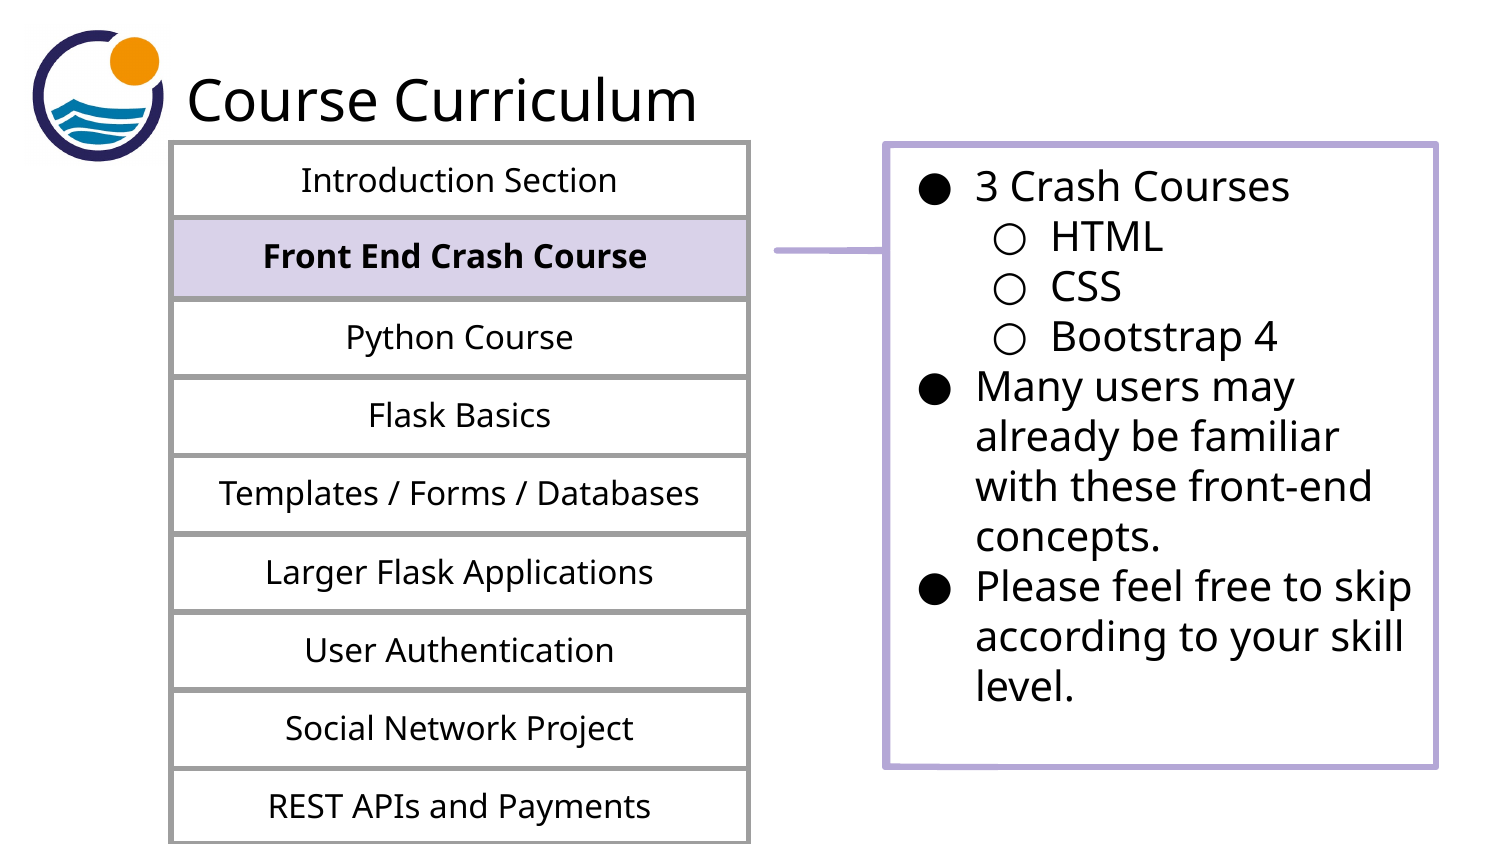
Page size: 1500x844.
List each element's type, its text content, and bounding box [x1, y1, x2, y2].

picture [24, 24, 172, 167]
table_cell REST APIs and Payments [174, 771, 746, 841]
table_cell Larger Flask Applications [174, 537, 746, 609]
text_box 3 Crash Courses HTML CSS Bootstrap 4 Many users may already be familiar with these front-end concepts. Please feel free to skip according to your skill level. [998, 144, 1437, 767]
table_cell User Authentication [174, 615, 746, 687]
table_header Introduction Section [174, 145, 746, 215]
text_box [776, 144, 998, 768]
table_cell Flask Basics [174, 380, 746, 453]
table_cell Python Course [174, 302, 746, 374]
title Course Curriculum [176, 48, 1449, 143]
table_cell Templates / Forms / Databases [174, 458, 746, 531]
table_cell Front End Crash Course [174, 220, 746, 296]
table_cell Social Network Project [174, 693, 746, 766]
